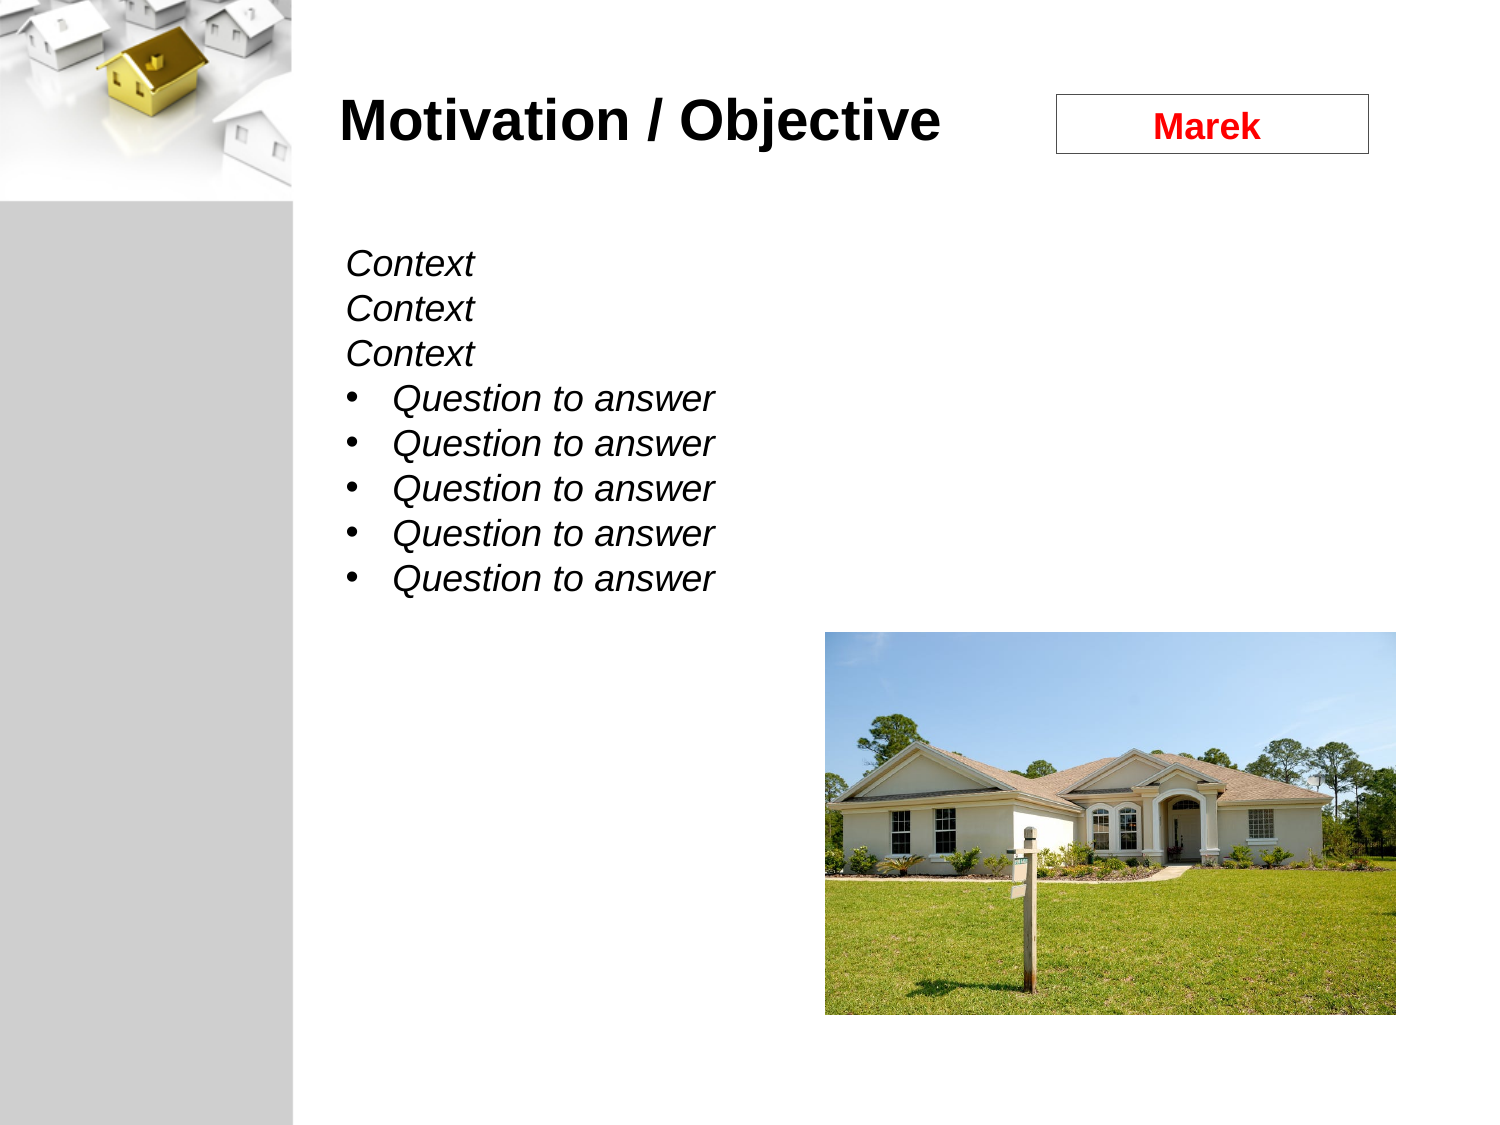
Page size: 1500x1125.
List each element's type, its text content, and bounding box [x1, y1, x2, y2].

picture [0, 0, 1500, 1125]
text_box Context Context Context Question to answer Question to answer Question to answer Question to answer Question to answer [330, 231, 1213, 742]
text_box Motivation / Objective [324, 74, 1309, 230]
text_box Marek [1056, 94, 1369, 154]
